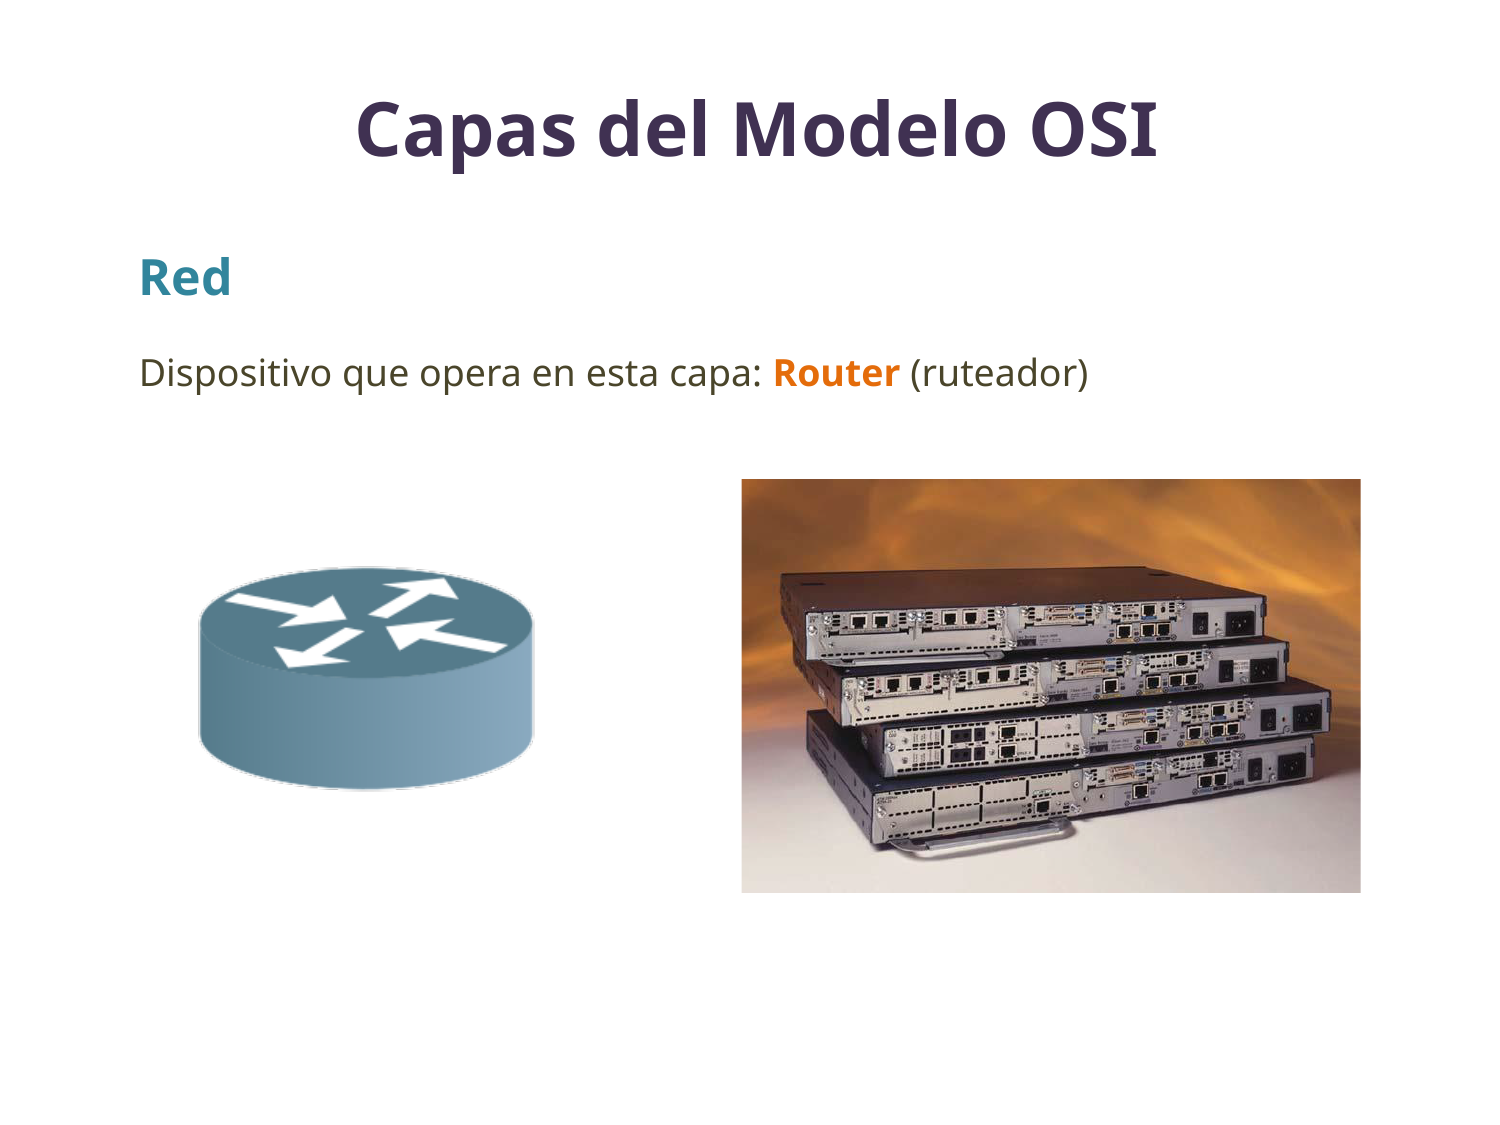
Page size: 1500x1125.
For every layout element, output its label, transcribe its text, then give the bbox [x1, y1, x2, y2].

picture [194, 562, 539, 796]
text_box Dispositivo que opera en esta capa: Router (ruteador) [123, 319, 1117, 402]
text_box Capas del Modelo OSI [11, 32, 1483, 220]
picture [741, 479, 1361, 894]
text_box Red [123, 208, 1074, 313]
